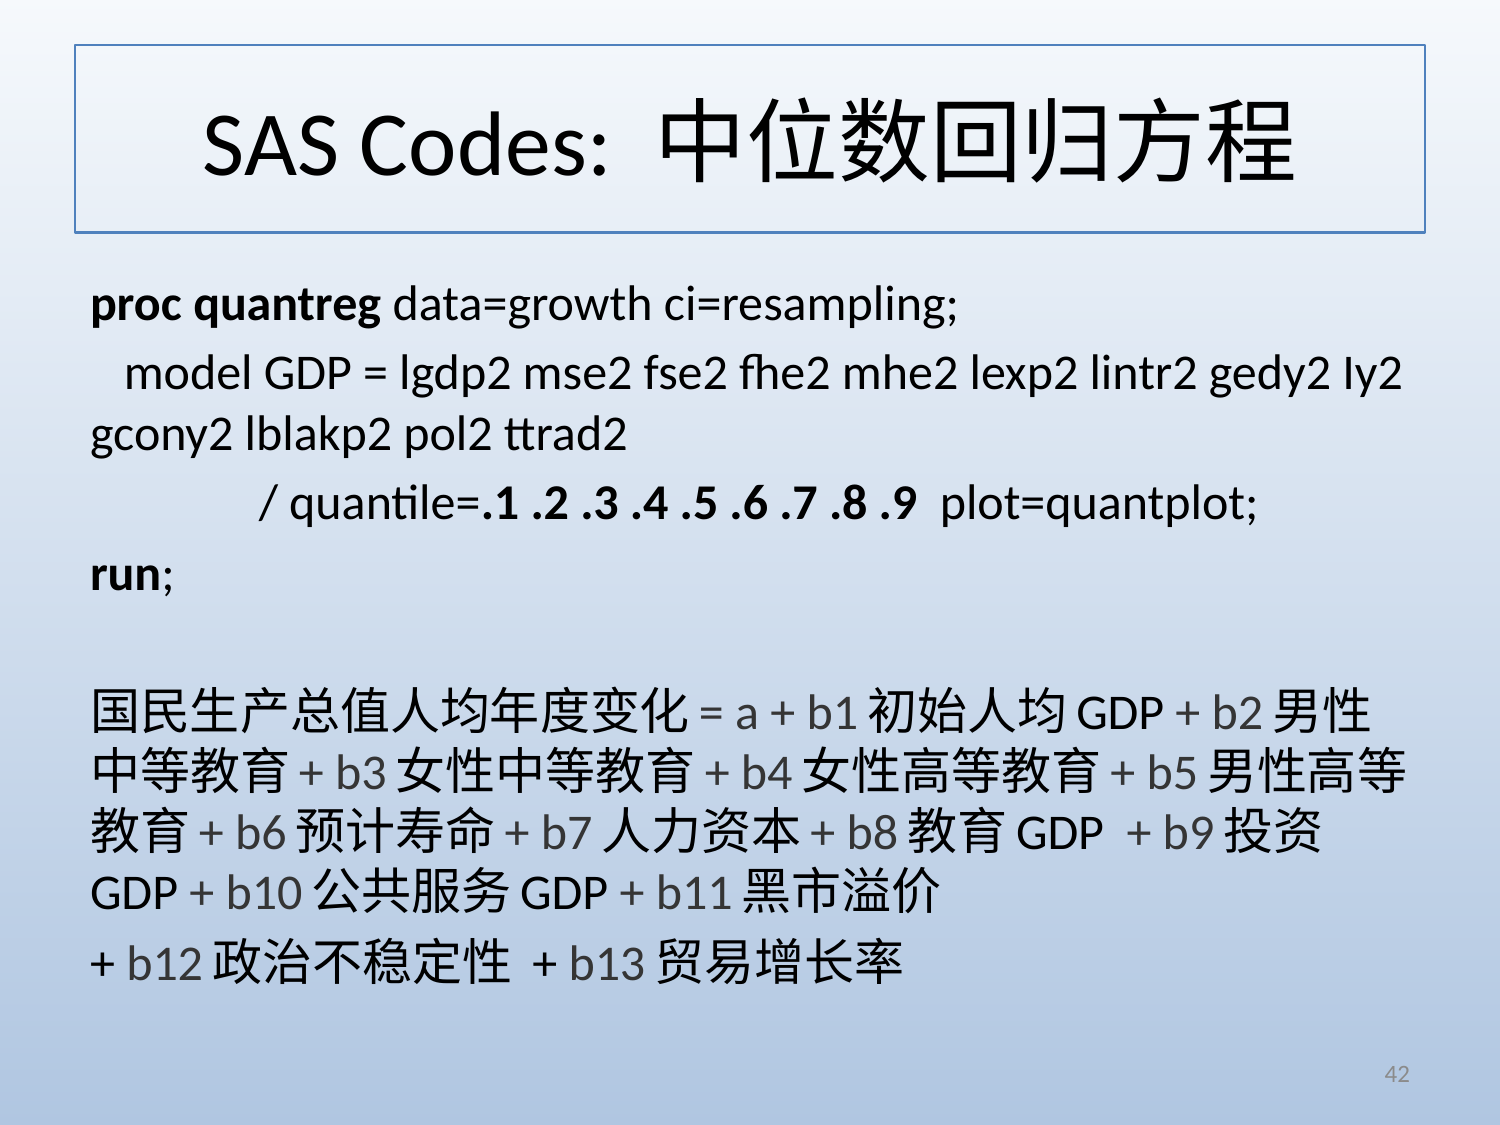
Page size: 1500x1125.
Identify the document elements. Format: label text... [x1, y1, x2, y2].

slide_number 42 [1074, 1042, 1425, 1103]
list proc quantreg data=growth ci=resampling; model GDP = lgdp2 mse2 fse2 fhe2 mhe2 lexp2 lintr2 gedy2 Iy2 gcony2 lblakp2 pol2 ttrad2 / quantile=.1 .2 .3 .4 .5 .6 .7 .8 .9 plot=quantplot; run; 国民生产总值人均年度变化= a + b1初始人均GDP + b2男性中等教育+ b3女性中等教育+ b4女性高等教育+ b5男性高等教育+ b6预计寿命+ b7人力资本+ b8教育GDP + b9投资GDP + b10公共服务GDP + b11黑市溢价 + b12政治不稳定性 + b13贸易增长率 [75, 262, 1425, 1005]
title SAS Codes: 中位数回归方程 [74, 44, 1426, 234]
